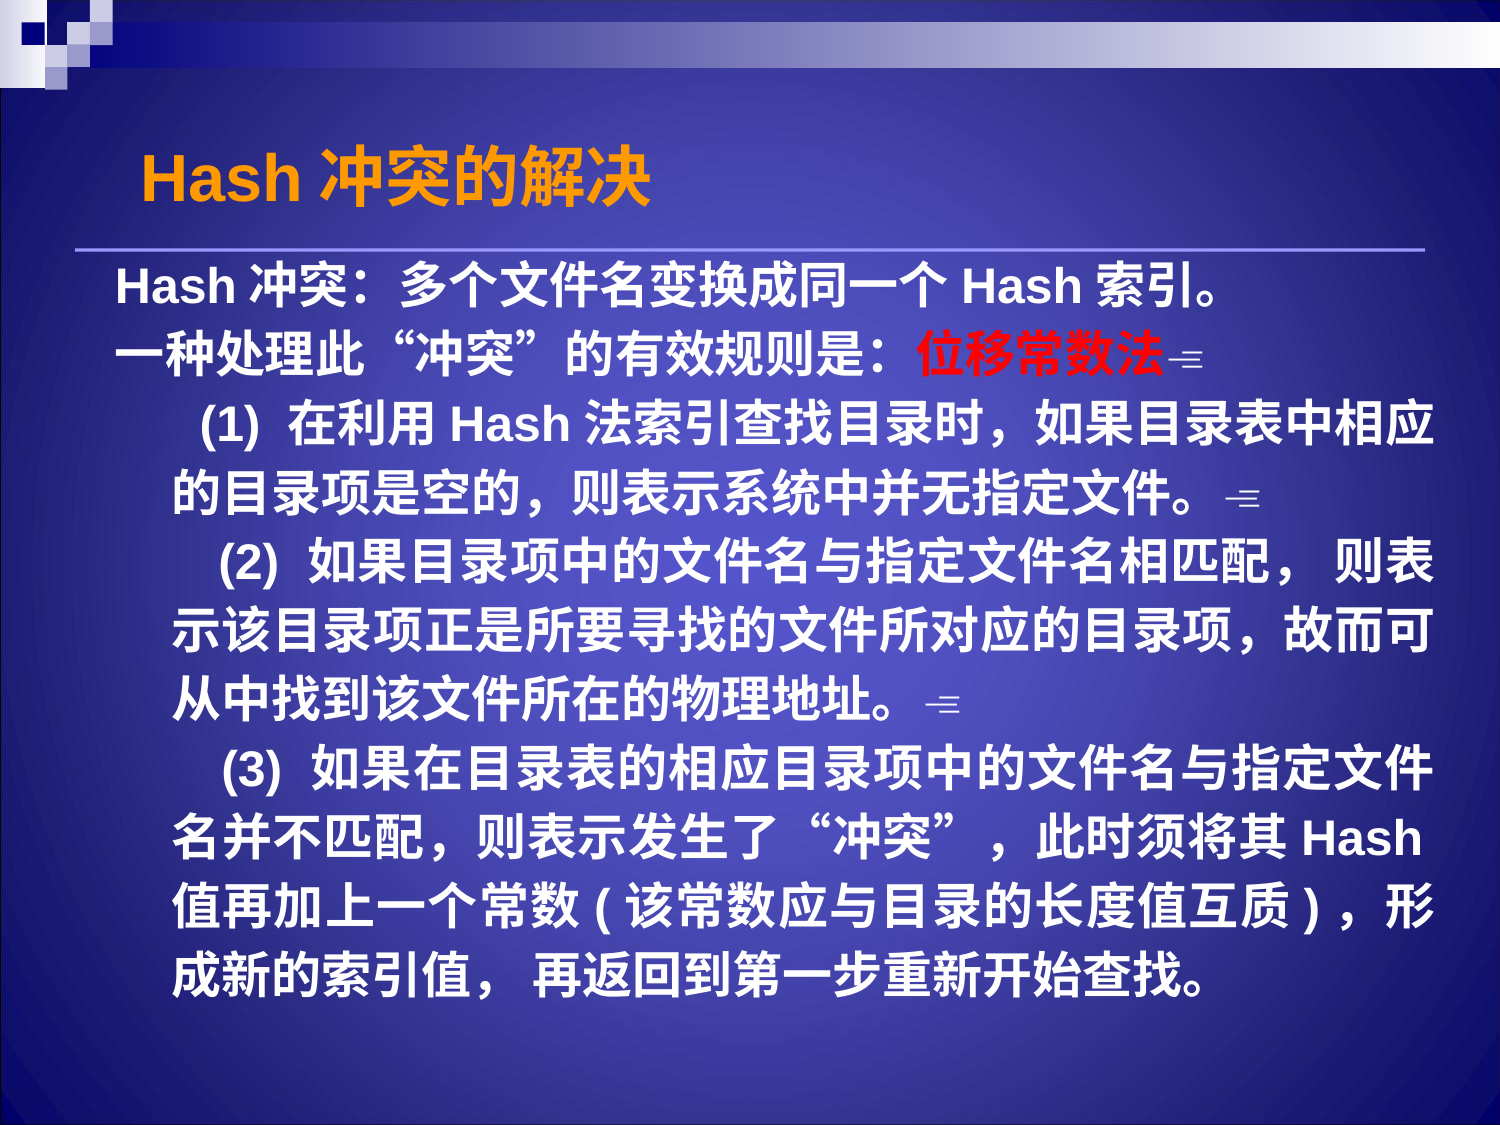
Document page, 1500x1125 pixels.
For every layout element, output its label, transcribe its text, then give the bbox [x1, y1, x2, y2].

list Hash冲突：多个文件名变换成同一个Hash索引。 一种处理此“冲突”的有效规则是：位移常数法 (1) 在利用Hash法索引查找目录时，如果目录表中相应的目录项是空的，则表示系统中并无指定文件。 (2) 如果目录项中的文件名与指定文件名相匹配， 则表示该目录项正是所要寻找的文件所对应的目录项，故而可从中找到该文件所在的物理地址。 (3) 如果在目录表的相应目录项中的文件名与指定文件名并不匹配，则表示发生了“冲突”，此时须将其Hash值再加上一个常数(该常数应与目录的长度值互质)，形成新的索引值， 再返回到第一步重新开始查找。 [99, 237, 1450, 1038]
picture [0, 67, 1500, 1125]
picture [113, 0, 1500, 22]
picture [47, 0, 89, 45]
title Hash冲突的解决 [125, 99, 1350, 237]
